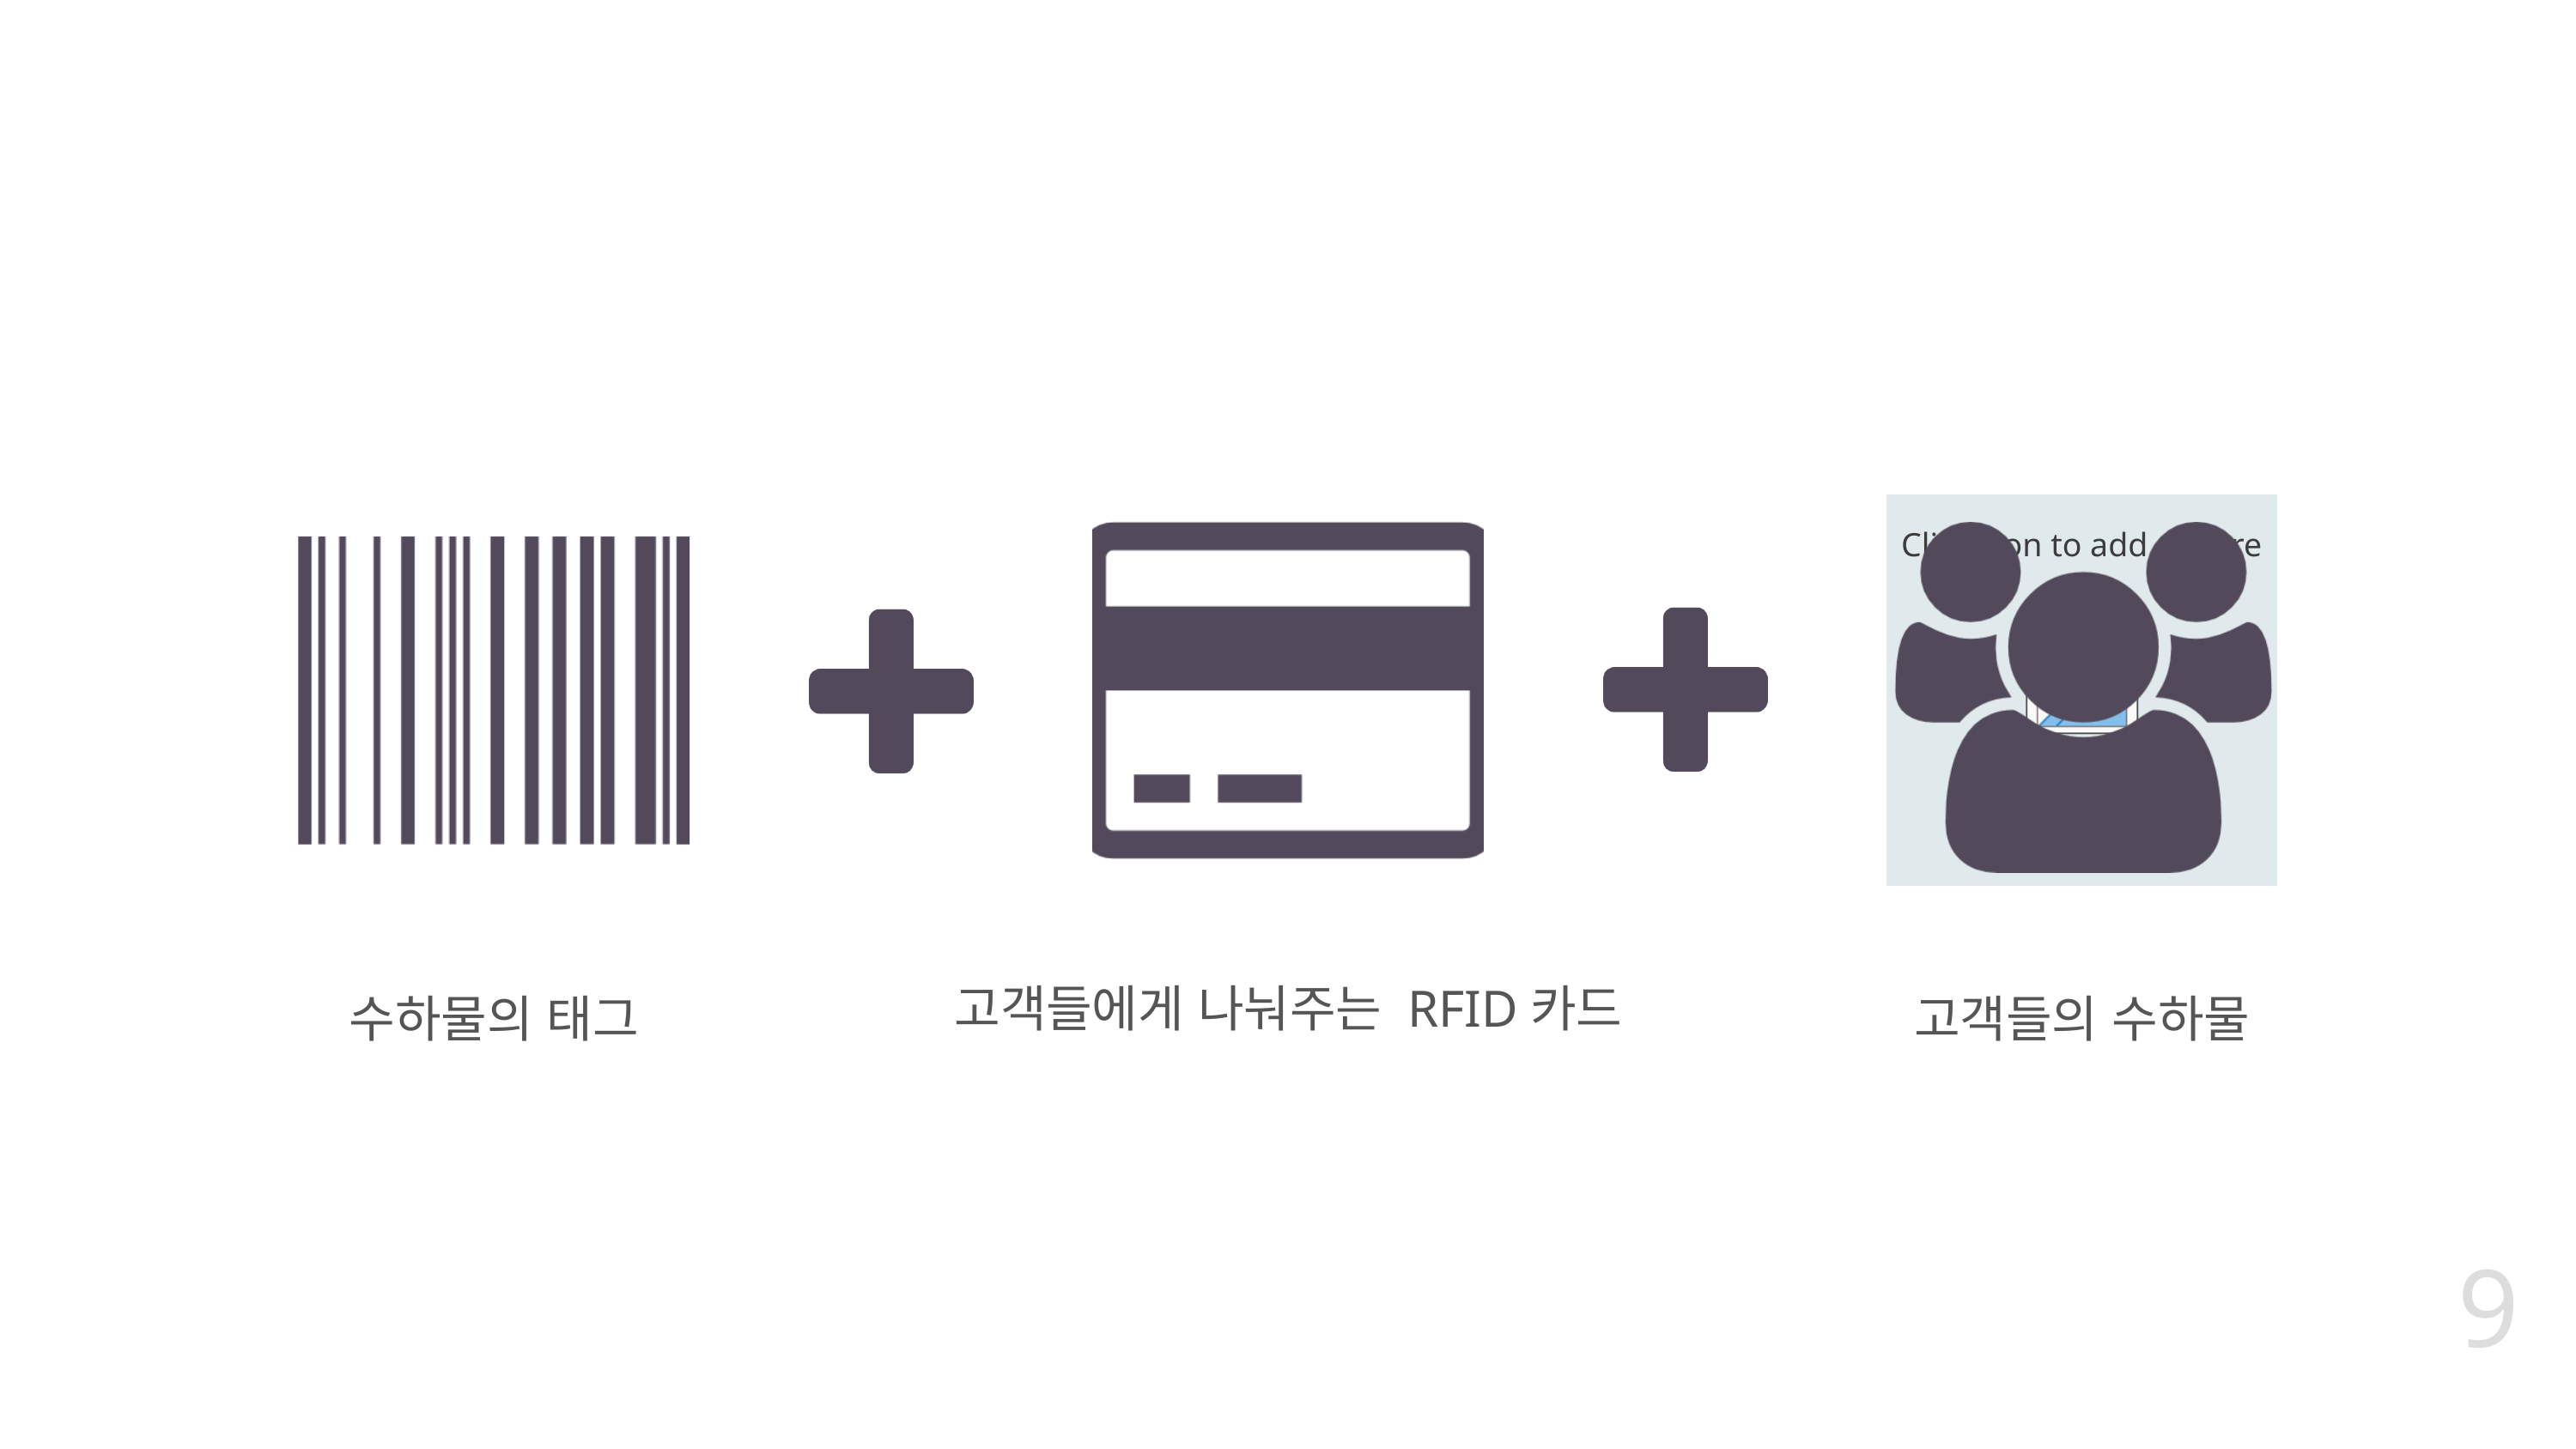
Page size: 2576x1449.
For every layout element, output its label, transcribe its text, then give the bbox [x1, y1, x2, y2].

list 고객들에게 나눠주는 RFID카드 [891, 961, 1686, 1044]
picture [298, 494, 690, 887]
list 고객들의 수하물 [1785, 971, 2379, 1054]
picture [1530, 494, 2343, 887]
slide_number 9 [2150, 1250, 2532, 1393]
list 수하물의 태그 [197, 971, 791, 1054]
picture [736, 586, 1046, 796]
picture [1092, 494, 1484, 887]
